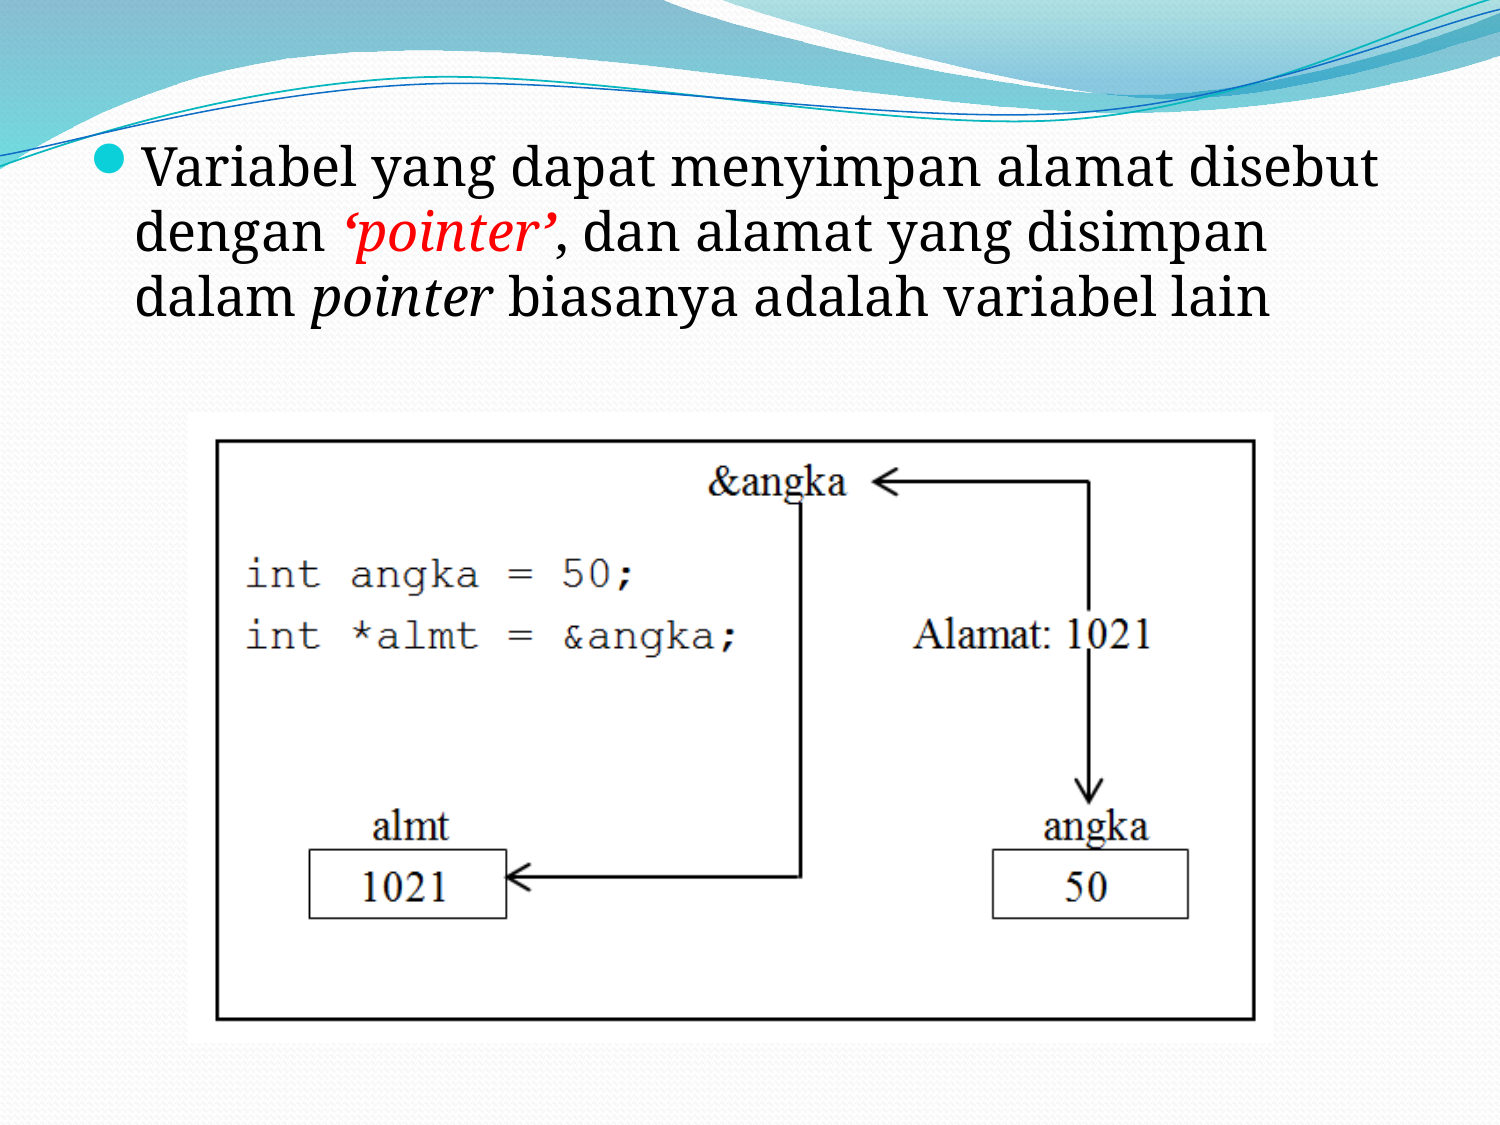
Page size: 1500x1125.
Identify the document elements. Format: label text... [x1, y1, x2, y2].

picture [187, 412, 1274, 1043]
list Variabel yang dapat menyimpan alamat disebut dengan ‘pointer’, dan alamat yang disimpan dalam pointer biasanya adalah variabel lain [75, 125, 1425, 1050]
